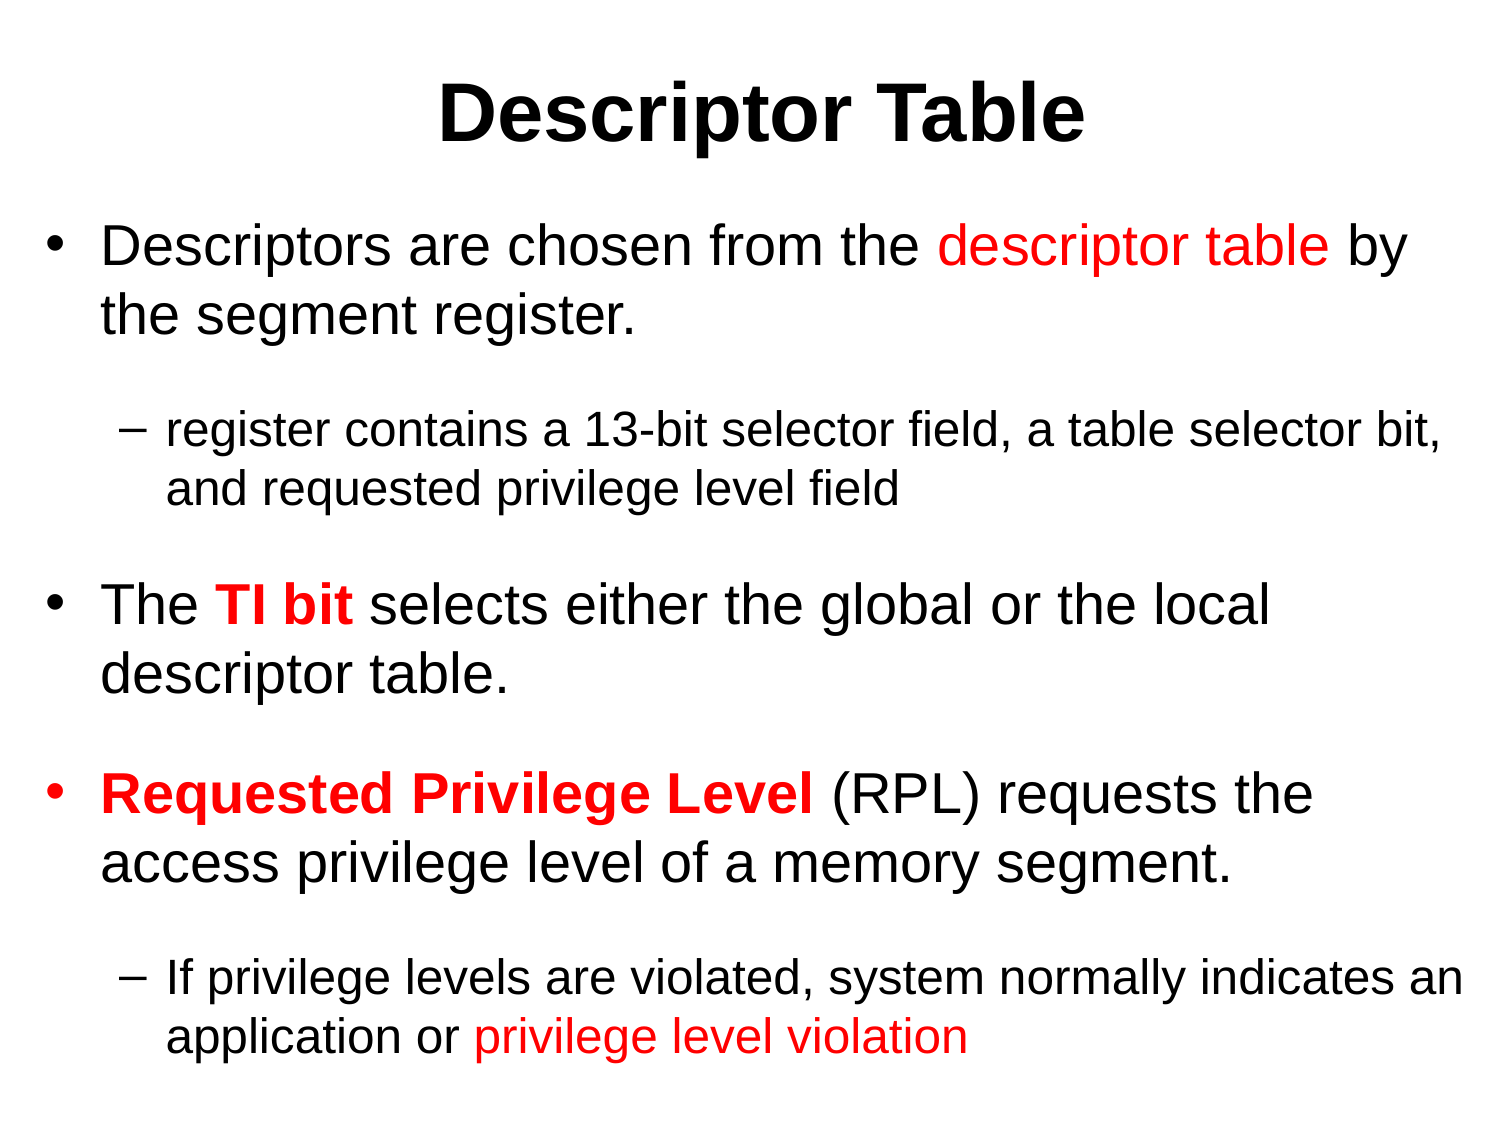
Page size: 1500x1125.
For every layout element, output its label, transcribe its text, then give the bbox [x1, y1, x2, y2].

list Descriptors are chosen from the descriptor table by the segment register. register contains a 13-bit selector field, a table selector bit, and requested privilege level field The TI bit selects either the global or the local descriptor table. Requested Privilege Level (RPL) requests the access privilege level of a memory segment. If privilege levels are violated, system normally indicates an application or privilege level violation [29, 203, 1480, 1075]
title Descriptor Table [12, 14, 1500, 203]
